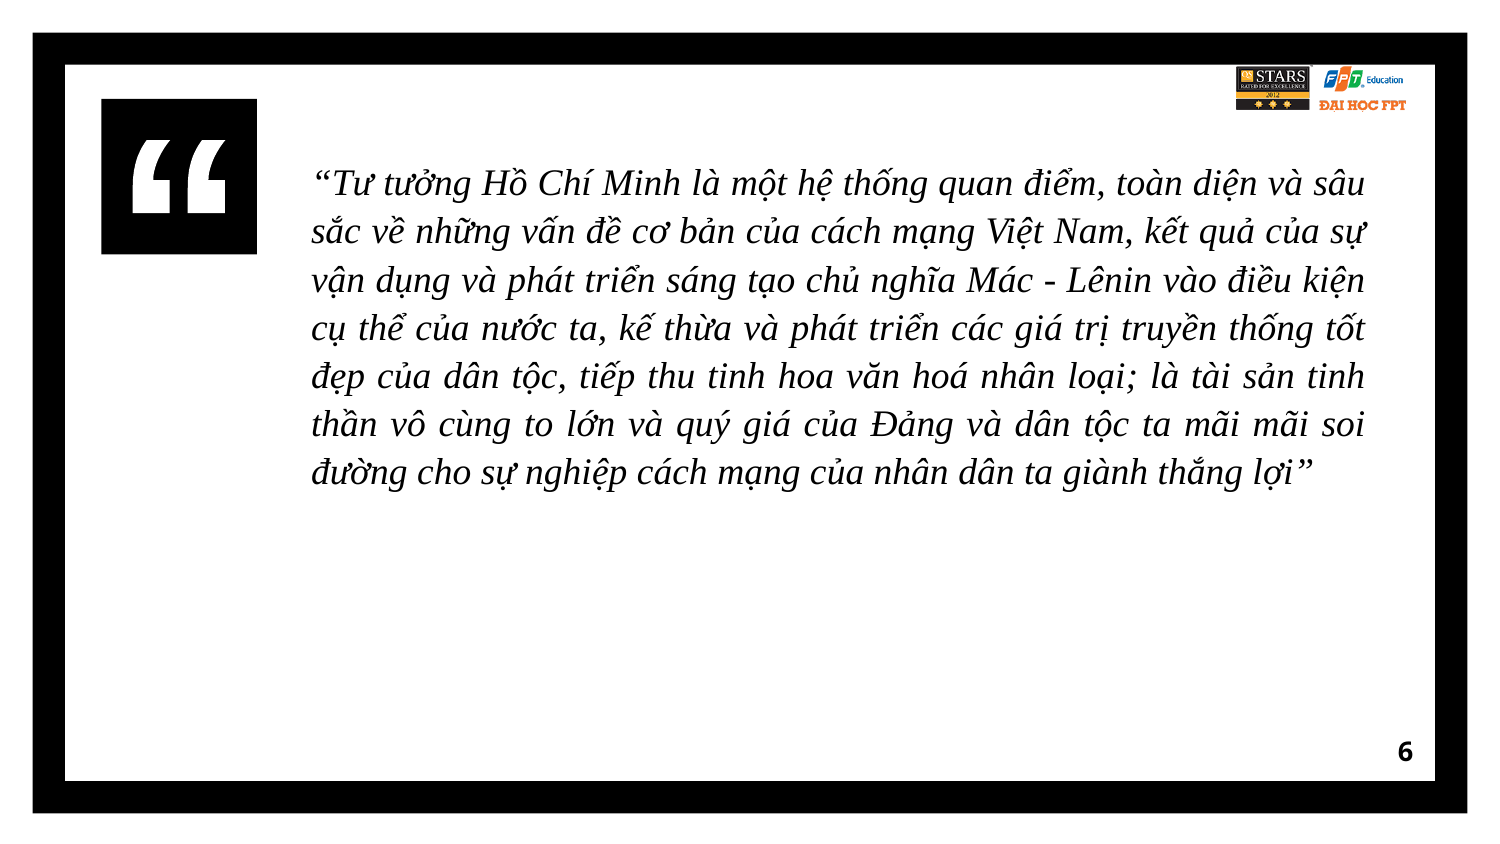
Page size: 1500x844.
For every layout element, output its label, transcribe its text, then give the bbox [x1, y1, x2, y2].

picture [1236, 65, 1406, 112]
slide_number 6 [1338, 720, 1429, 786]
list “Tư tưởng Hồ Chí Minh là một hệ thống quan điểm, toàn diện và sâu sắc về những vấn đề cơ bản của cách mạng Việt Nam, kết quả của sự vận dụng và phát triển sáng tạo chủ nghĩa Mác - Lênin vào điều kiện cụ thể của nước ta, kế thừa và phát triển các giá trị truyền thống tốt đẹp của dân tộc, tiếp thu tinh hoa văn hoá nhân loại; là tài sản tinh thần vô cùng to lớn và quý giá của Đảng và dân tộc ta mãi mãi soi đường cho sự nghiệp cách mạng của nhân dân ta giành thắng lợi” [296, 140, 1382, 716]
